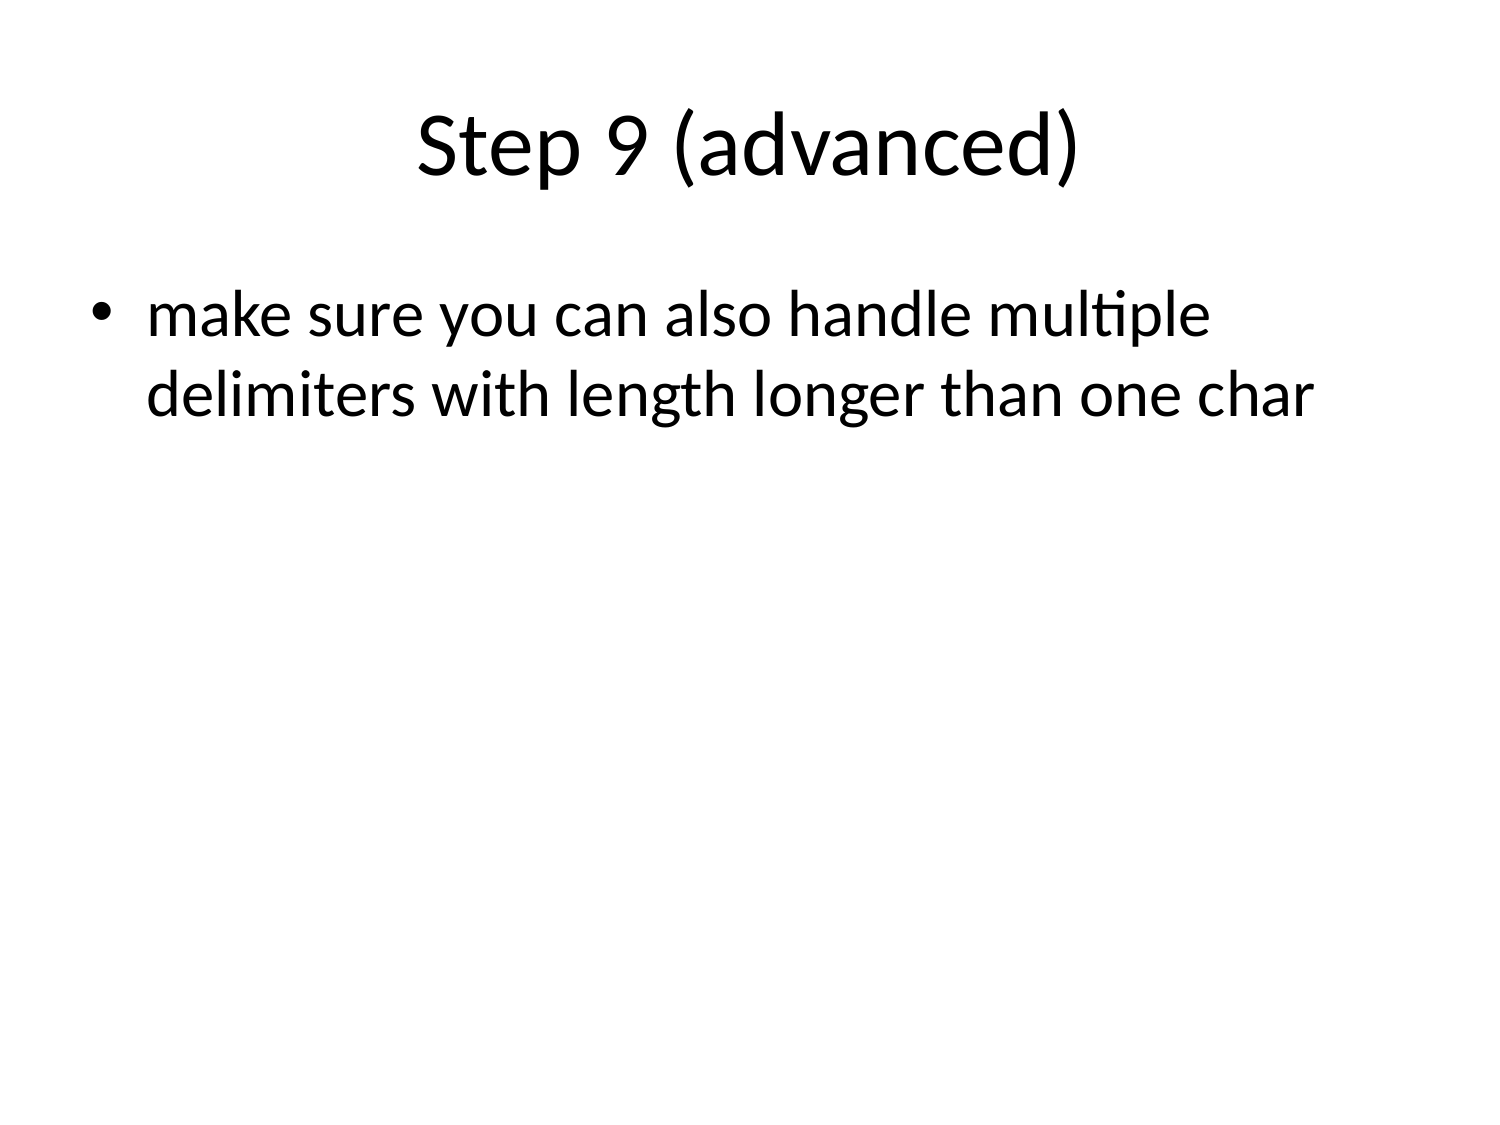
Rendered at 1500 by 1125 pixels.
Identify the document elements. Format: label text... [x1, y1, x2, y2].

title Step 9 (advanced) [75, 45, 1425, 233]
list make sure you can also handle multiple delimiters with length longer than one char [75, 262, 1425, 1005]
